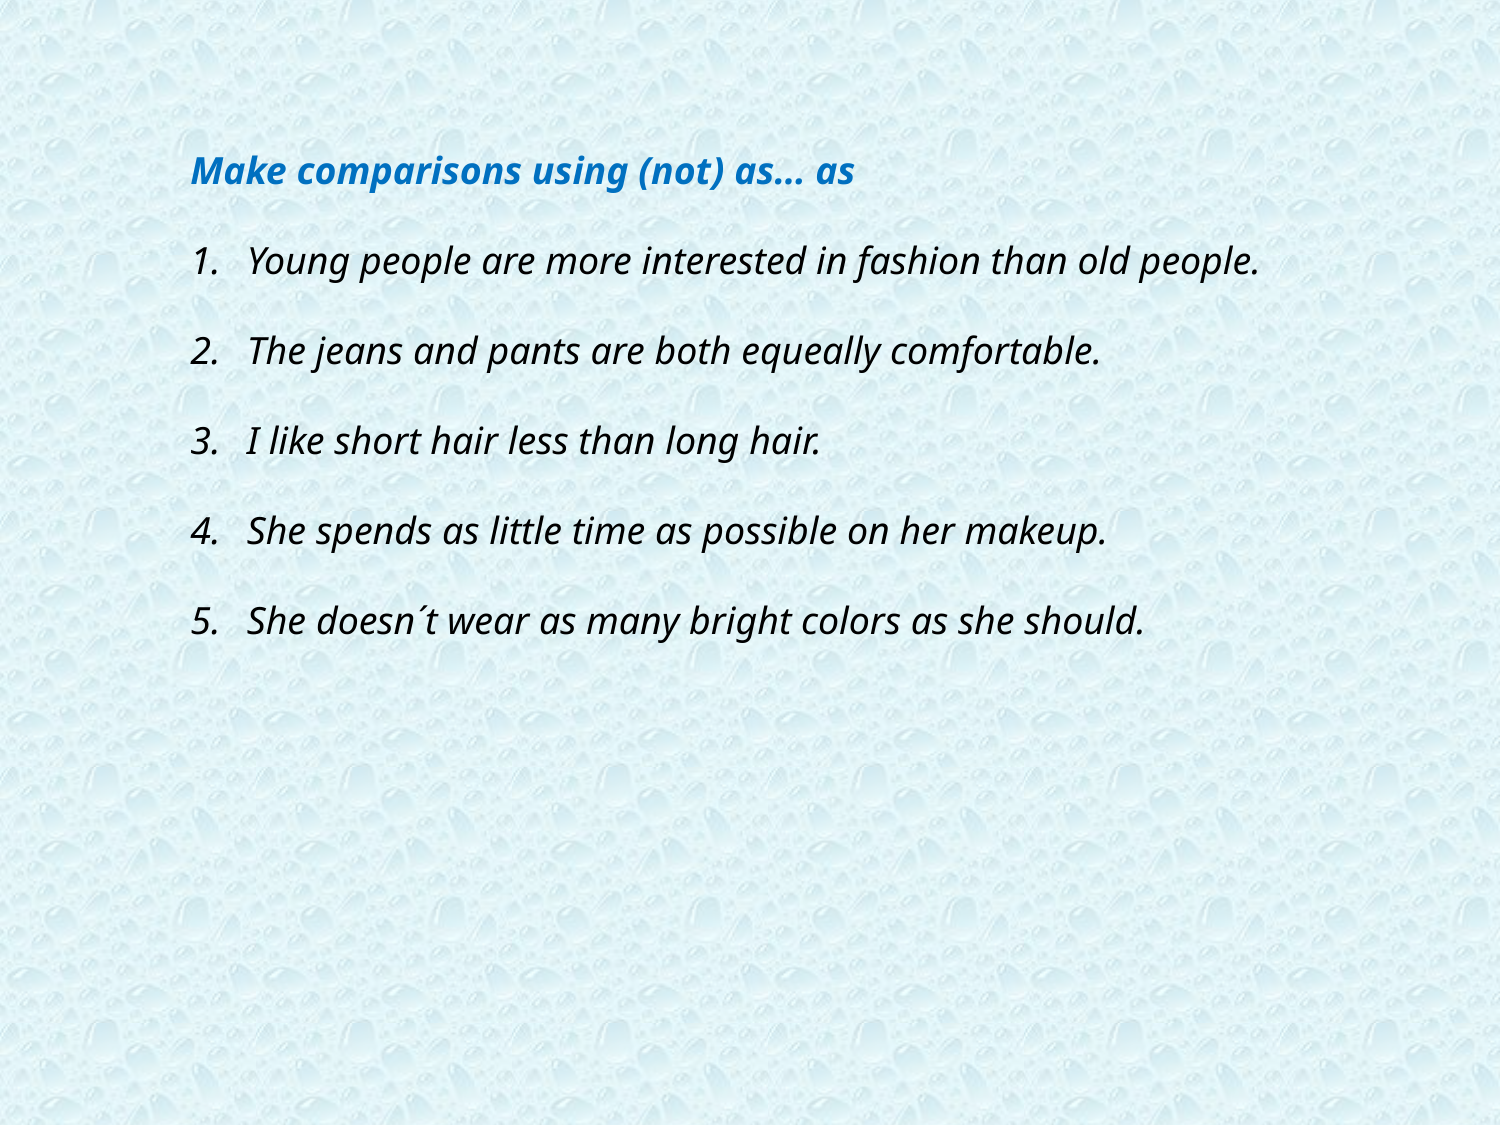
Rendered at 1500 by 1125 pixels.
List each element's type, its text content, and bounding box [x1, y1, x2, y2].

text_box Make comparisons using (not) as… as Young people are more interested in fashion than old people. The jeans and pants are both equeally comfortable. I like short hair less than long hair. She spends as little time as possible on her makeup. She doesn´t wear as many bright colors as she should. [175, 117, 1360, 1010]
